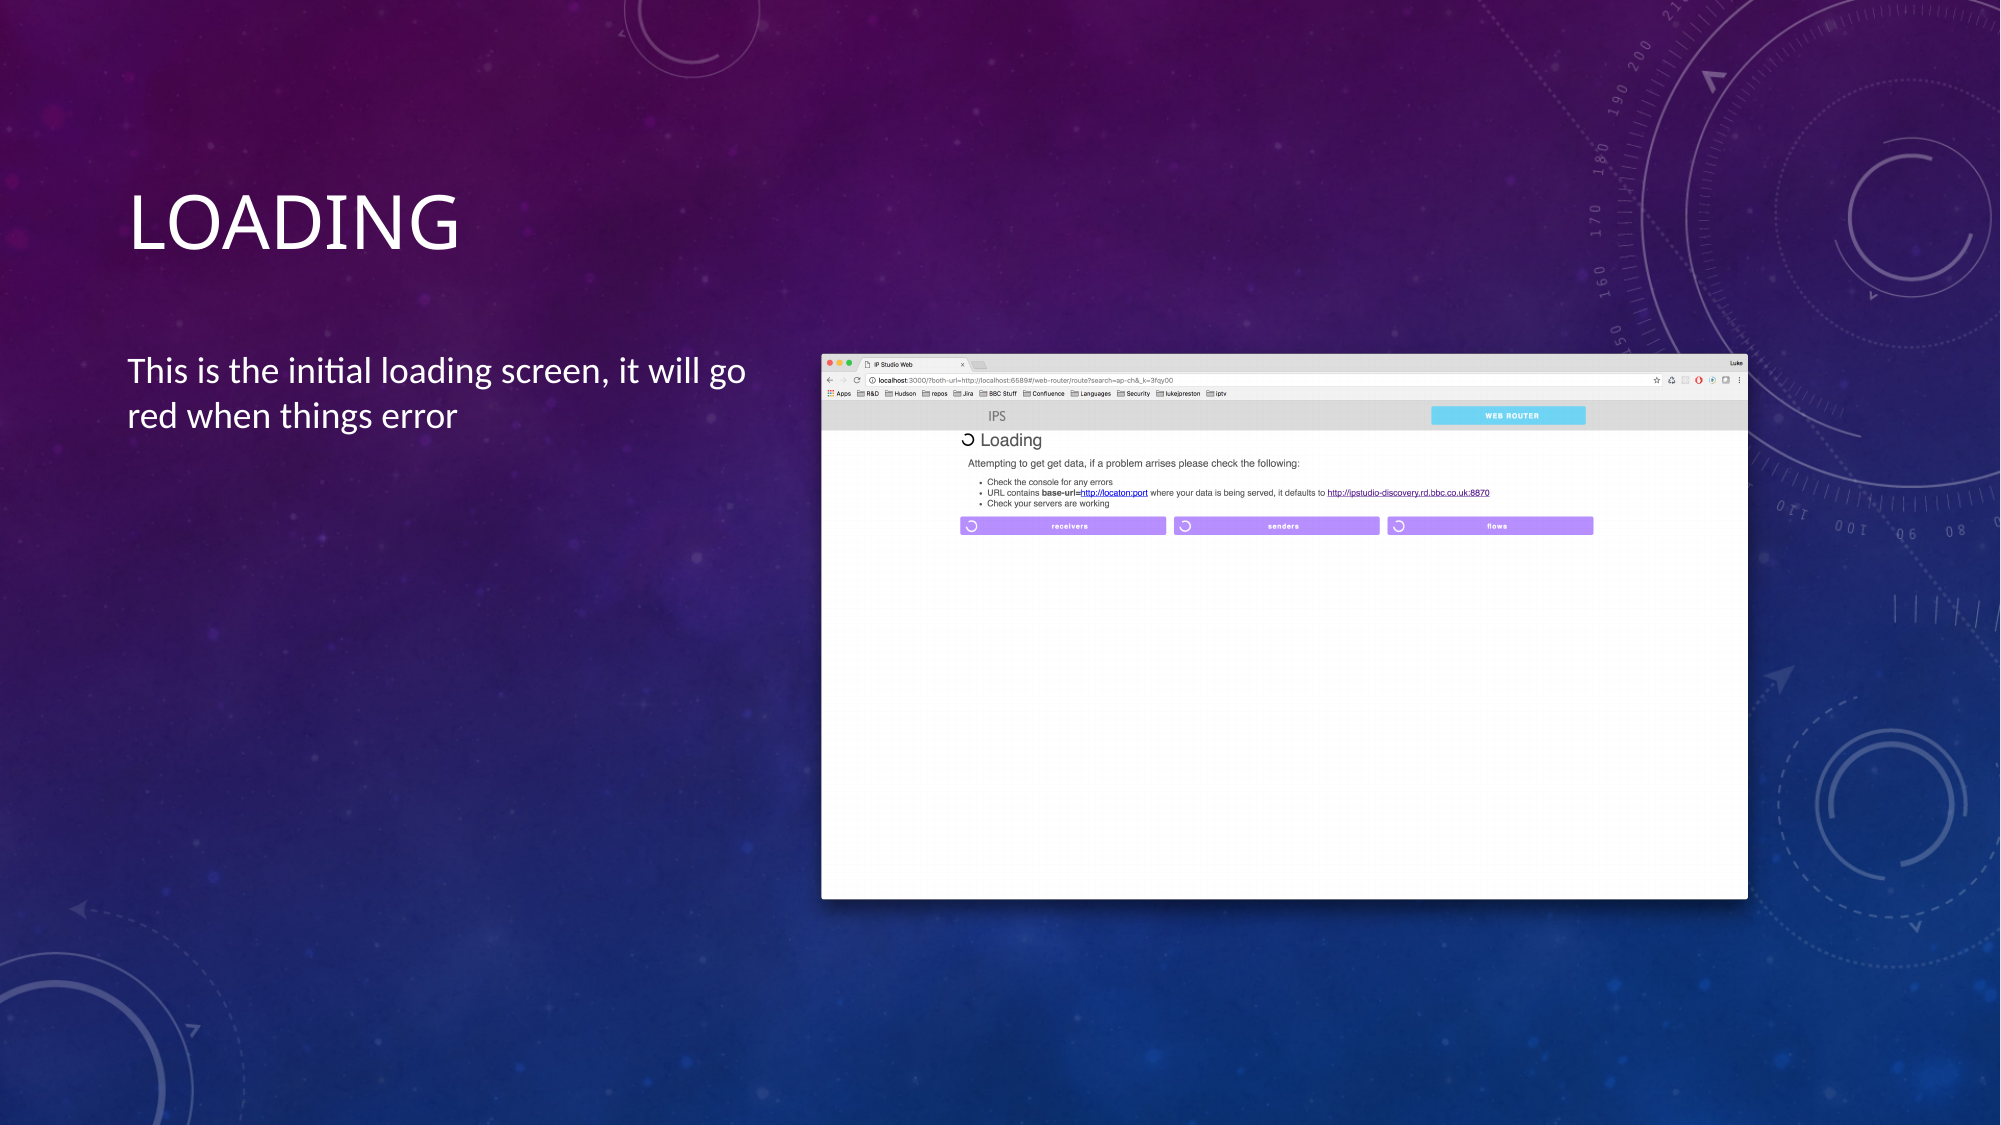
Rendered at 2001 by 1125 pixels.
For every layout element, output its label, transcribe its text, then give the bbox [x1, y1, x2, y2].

text_box This is the initial loading screen, it will go red when things error [112, 338, 793, 444]
picture [0, 0, 2001, 1125]
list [793, 338, 1775, 938]
title Loading [112, 99, 1775, 338]
